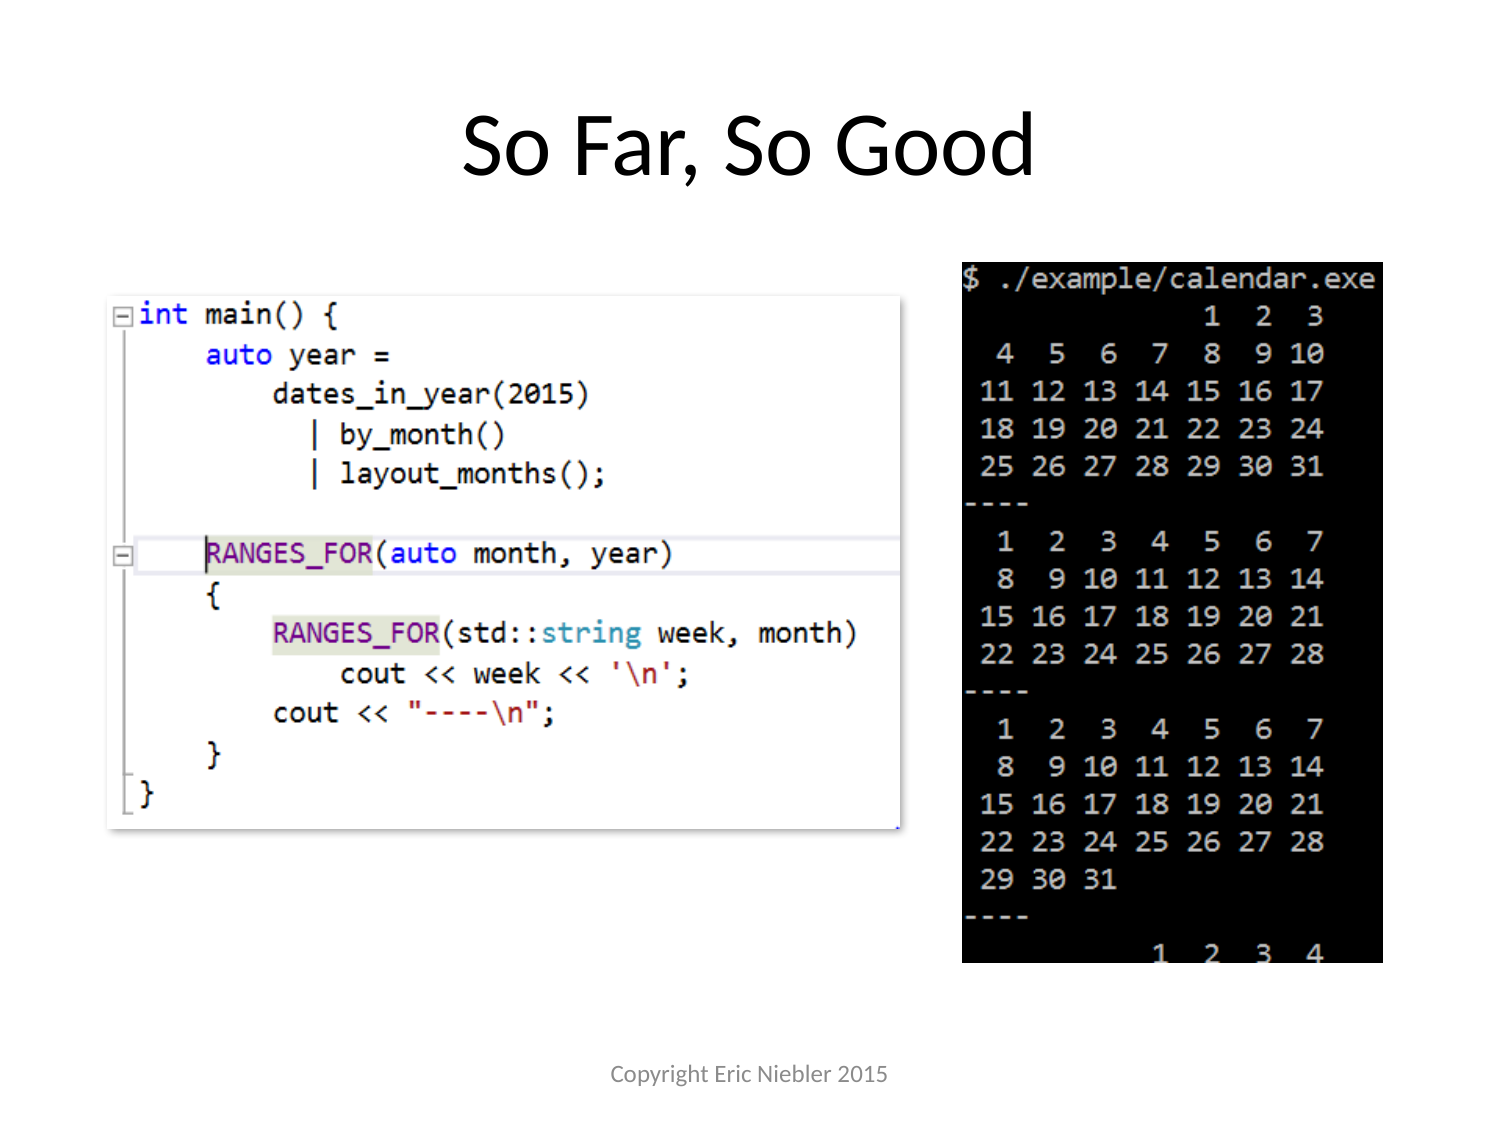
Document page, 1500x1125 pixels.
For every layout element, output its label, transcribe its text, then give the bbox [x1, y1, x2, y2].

picture [107, 295, 901, 830]
footer Copyright Eric Niebler 2015 [512, 1042, 988, 1103]
title So Far, So Good [75, 45, 1425, 233]
picture [962, 262, 1383, 963]
